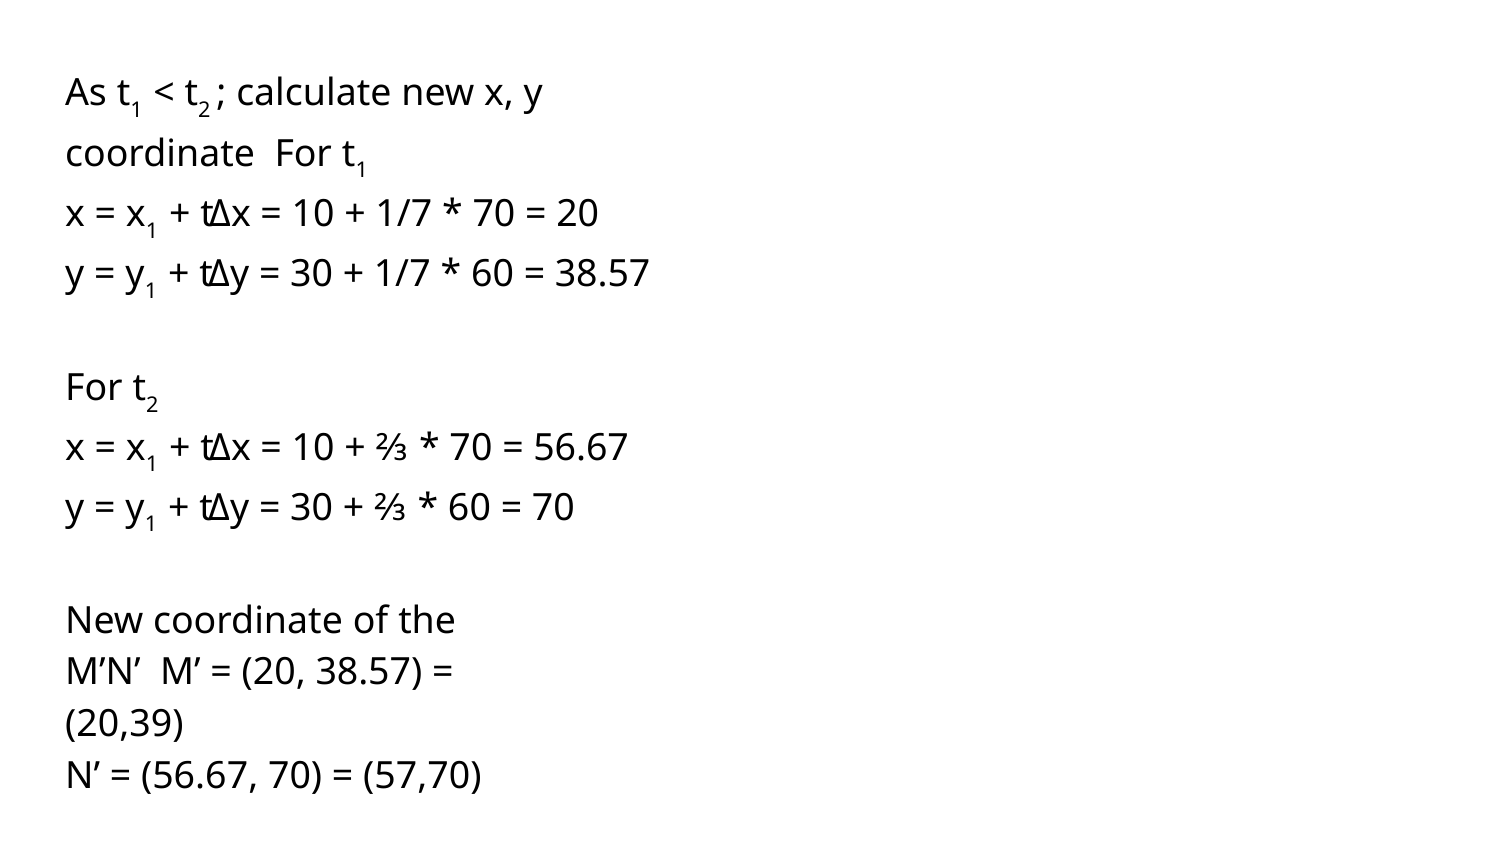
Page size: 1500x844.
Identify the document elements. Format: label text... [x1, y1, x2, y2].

text_box As t1 < t2 ; calculate new x, y coordinate For t1 x = x1 + tΔx = 10 + 1/7 * 70 = 20 y = y1 + tΔy = 30 + 1/7 * 60 = 38.57 For t2 x = x1 + tΔx = 10 + ⅔ * 70 = 56.67 y = y1 + tΔy = 30 + ⅔ * 60 = 70 New coordinate of the M’N’ M’ = (20, 38.57) = (20,39) N’ = (56.67, 70) = (57,70) [54, 58, 731, 796]
